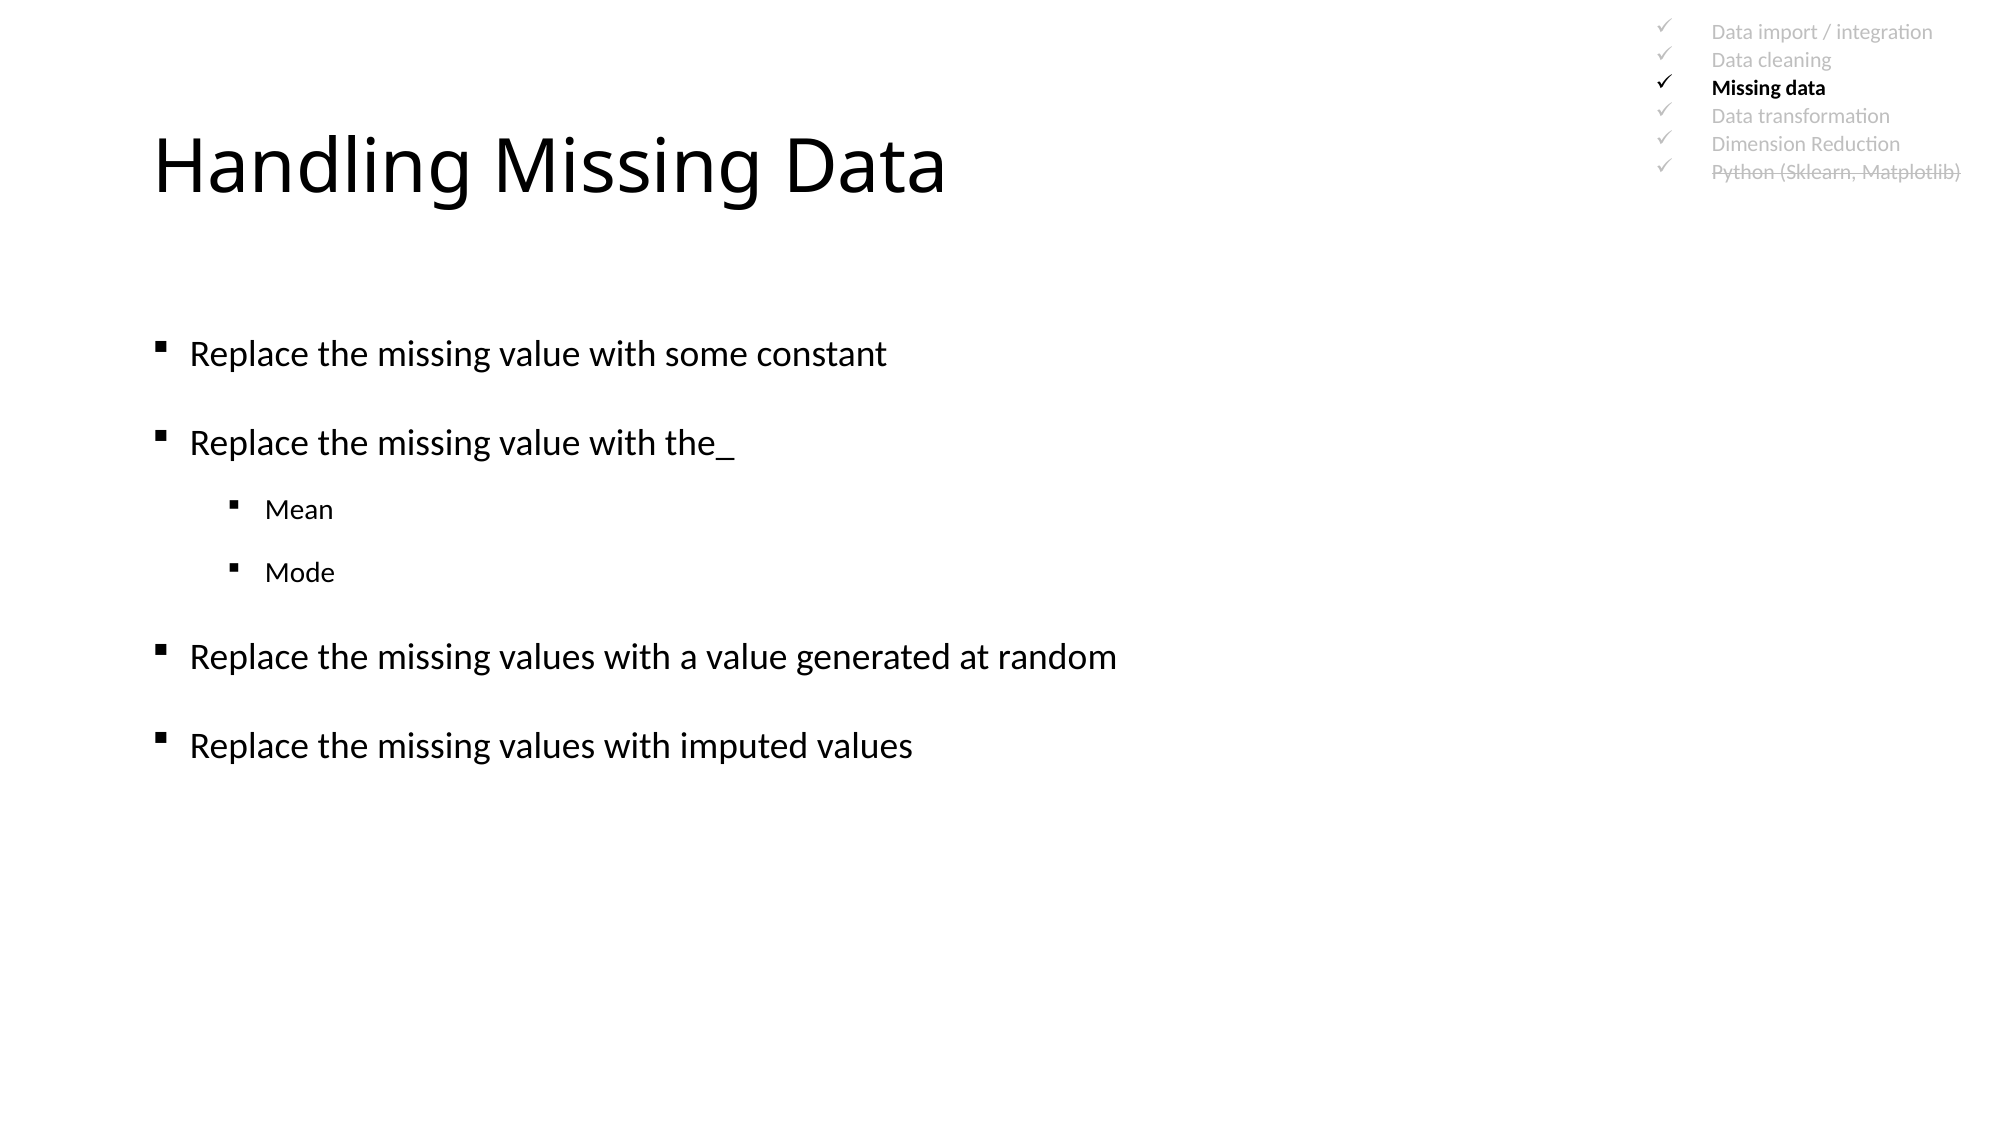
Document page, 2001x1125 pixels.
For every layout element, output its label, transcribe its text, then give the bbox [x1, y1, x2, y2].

text_box Data import / integration Data cleaning Missing data Data transformation Dimension Reduction Python (Sklearn, Matplotlib) [1565, 8, 2000, 235]
list Replace the missing value with some constant Replace the missing value with the_ Mean Mode Replace the missing values with a value generated at random Replace the missing values with imputed values [137, 299, 1863, 1014]
title Handling Missing Data [137, 59, 1863, 278]
